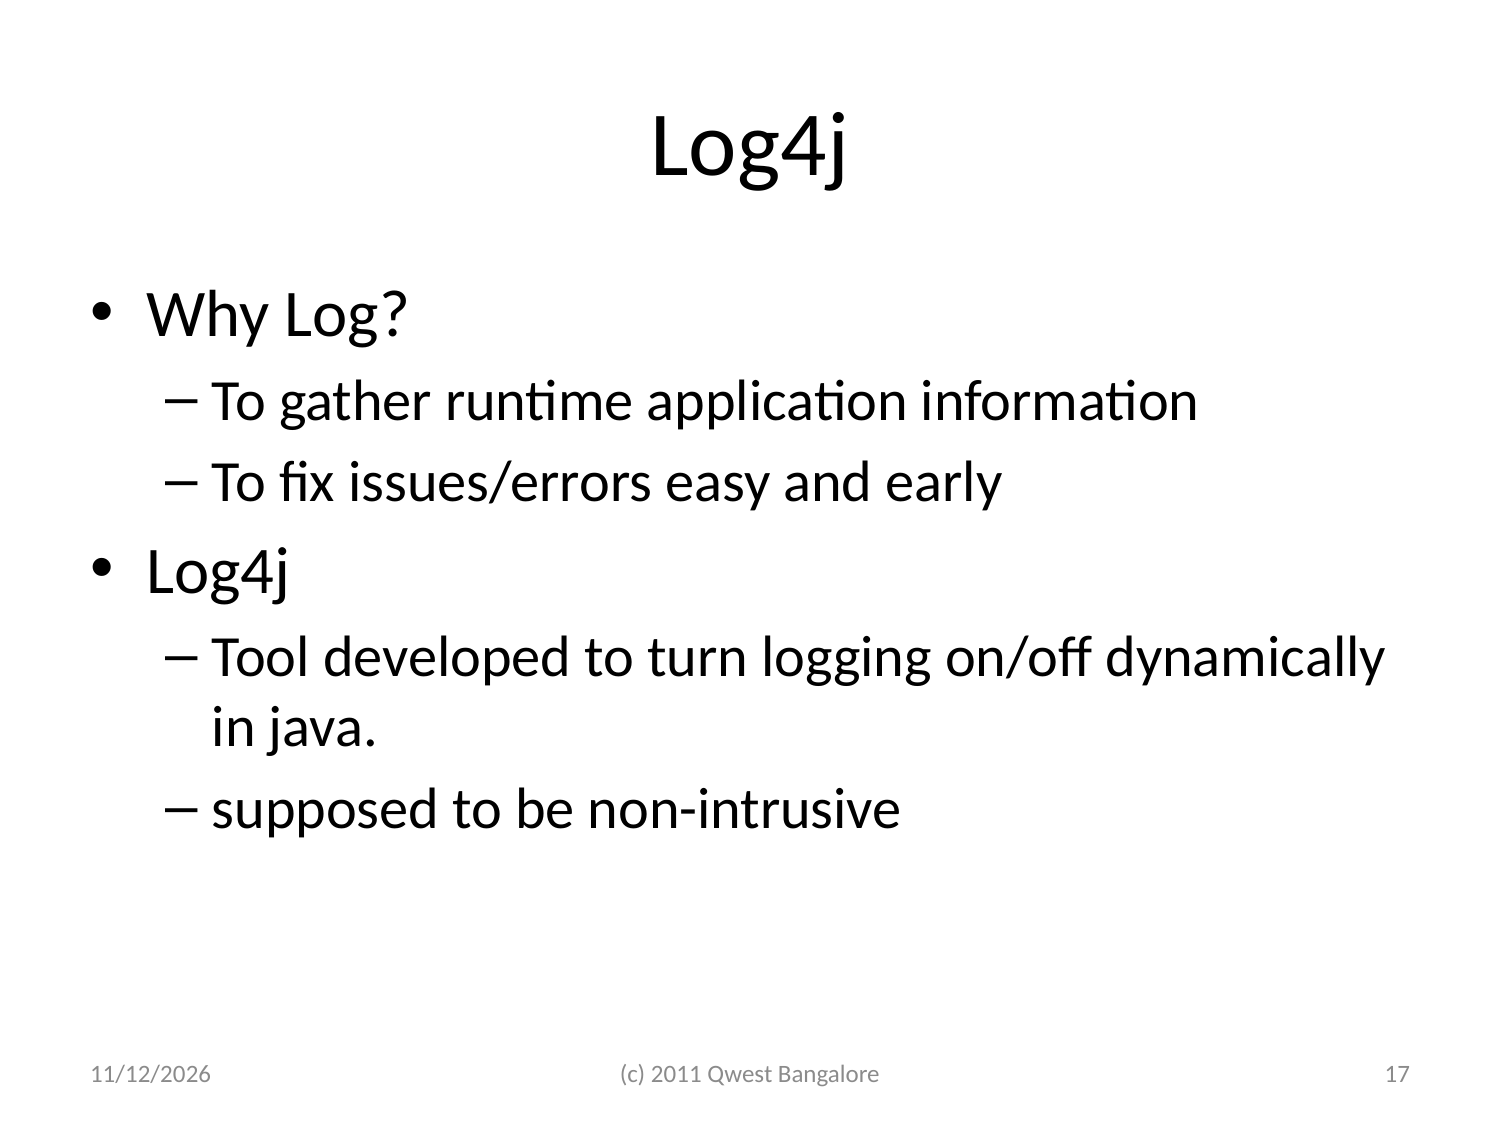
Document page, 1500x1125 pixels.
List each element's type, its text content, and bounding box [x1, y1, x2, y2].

footer (c) 2011 Qwest Bangalore [512, 1042, 988, 1103]
list Why Log? To gather runtime application information To fix issues/errors easy and early Log4j Tool developed to turn logging on/off dynamically in java. supposed to be non-intrusive [75, 262, 1425, 1005]
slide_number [75, 1042, 425, 1103]
title Log4j [75, 45, 1425, 233]
slide_number 17 [1074, 1042, 1425, 1103]
